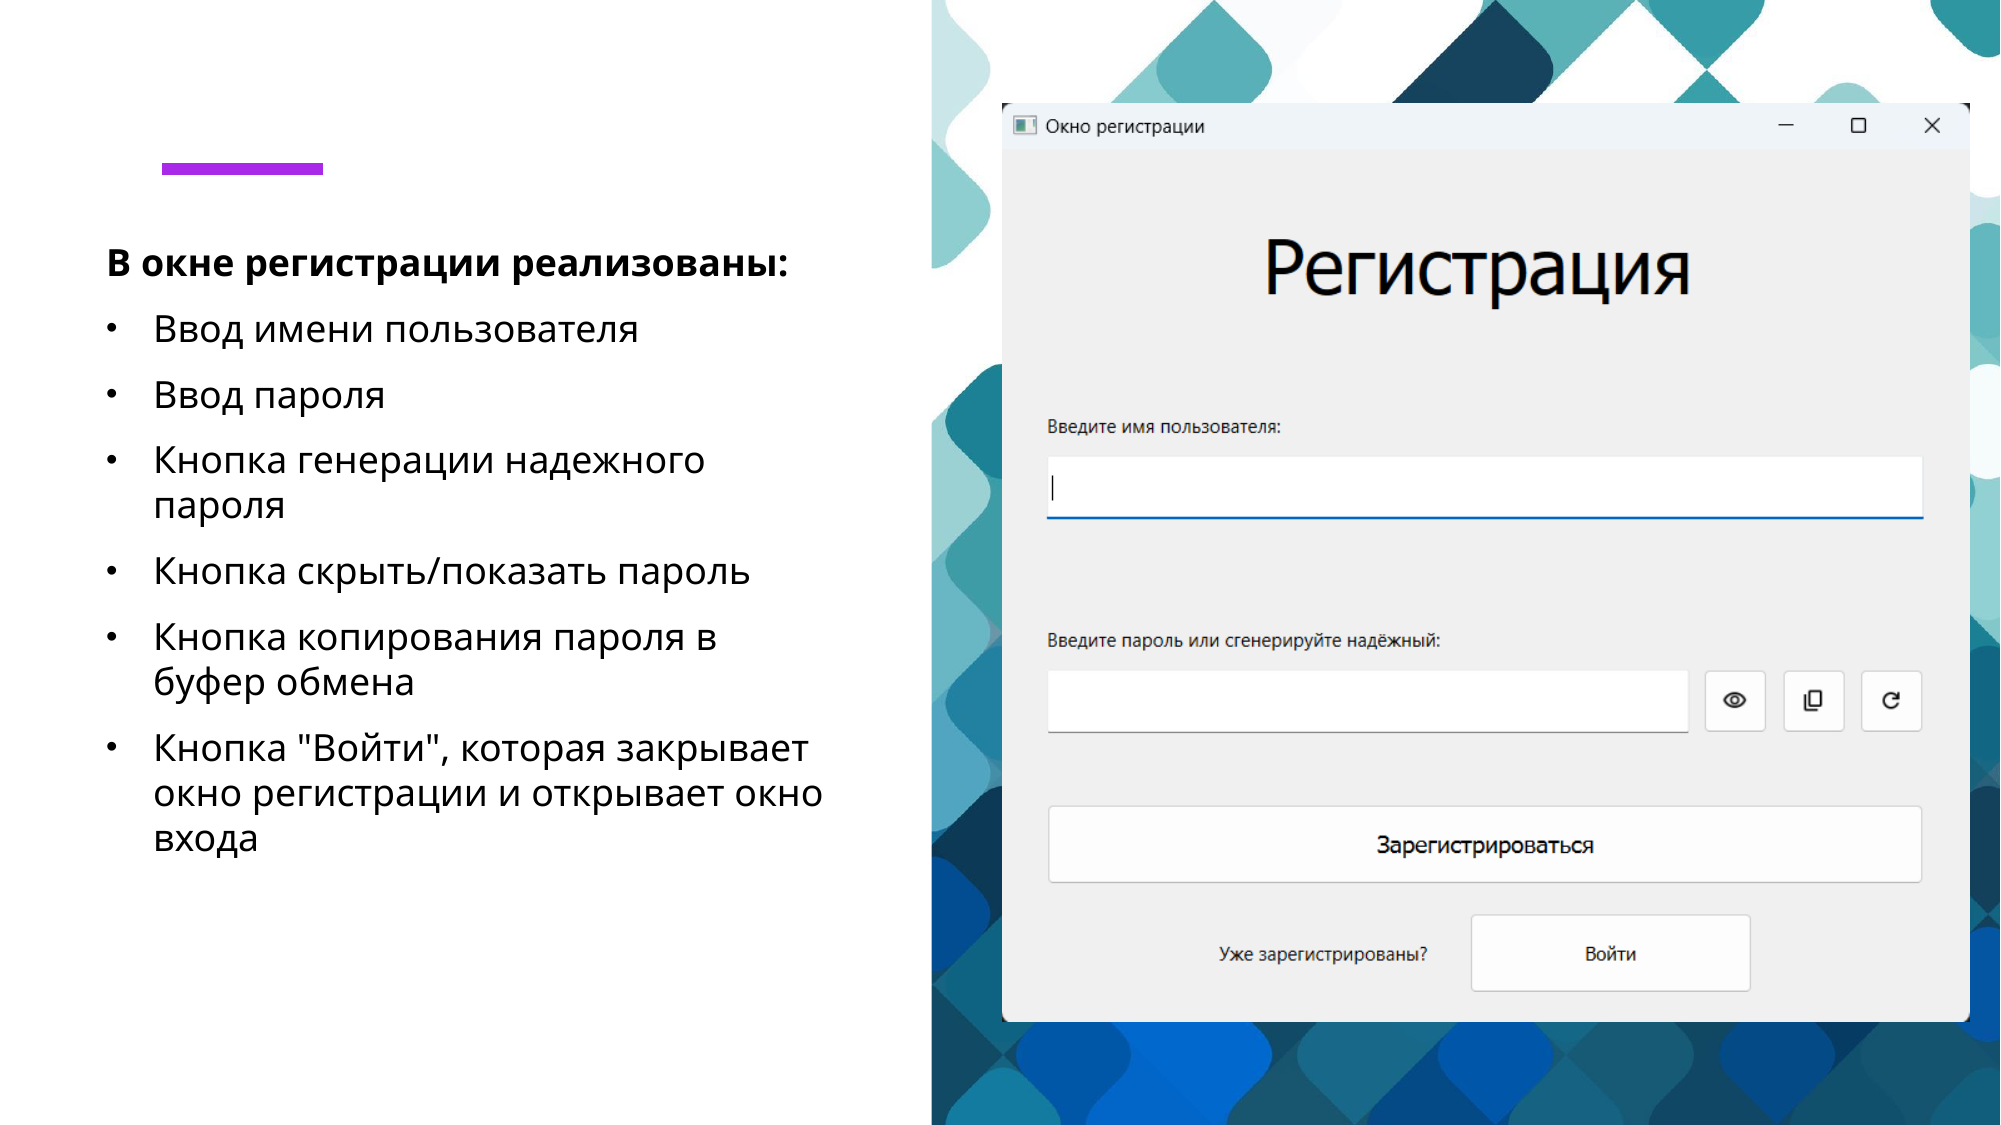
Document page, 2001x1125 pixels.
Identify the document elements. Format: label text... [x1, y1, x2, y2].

text_box В окне регистрации реализованы: Ввод имени пользователя Ввод пароля Кнопка генерации надежного пароля Кнопка скрыть/показать пароль Кнопка копирования пароля в буфер обмена Кнопка "Войти", которая закрывает окно регистрации и открывает окно входа [91, 231, 840, 1033]
text_box [0, 0, 931, 1125]
picture [931, 0, 2000, 1125]
